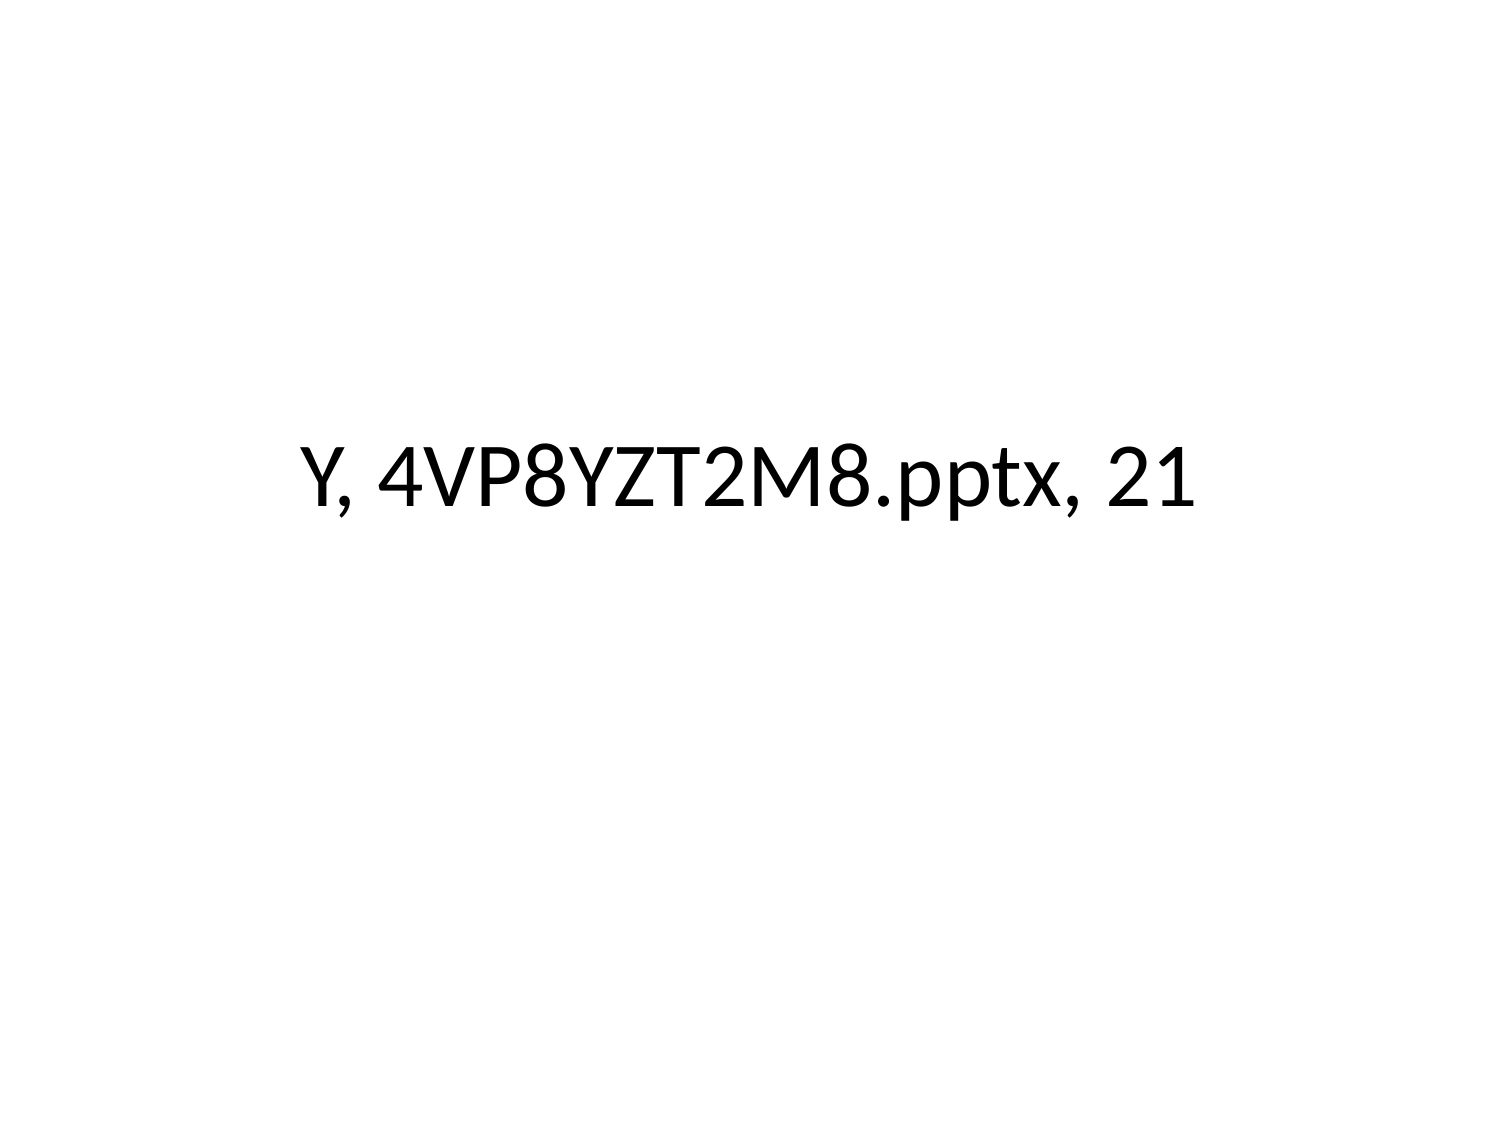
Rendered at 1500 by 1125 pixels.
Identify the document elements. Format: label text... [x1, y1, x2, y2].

title Y, 4VP8YZT2M8.pptx, 21 [112, 349, 1388, 591]
